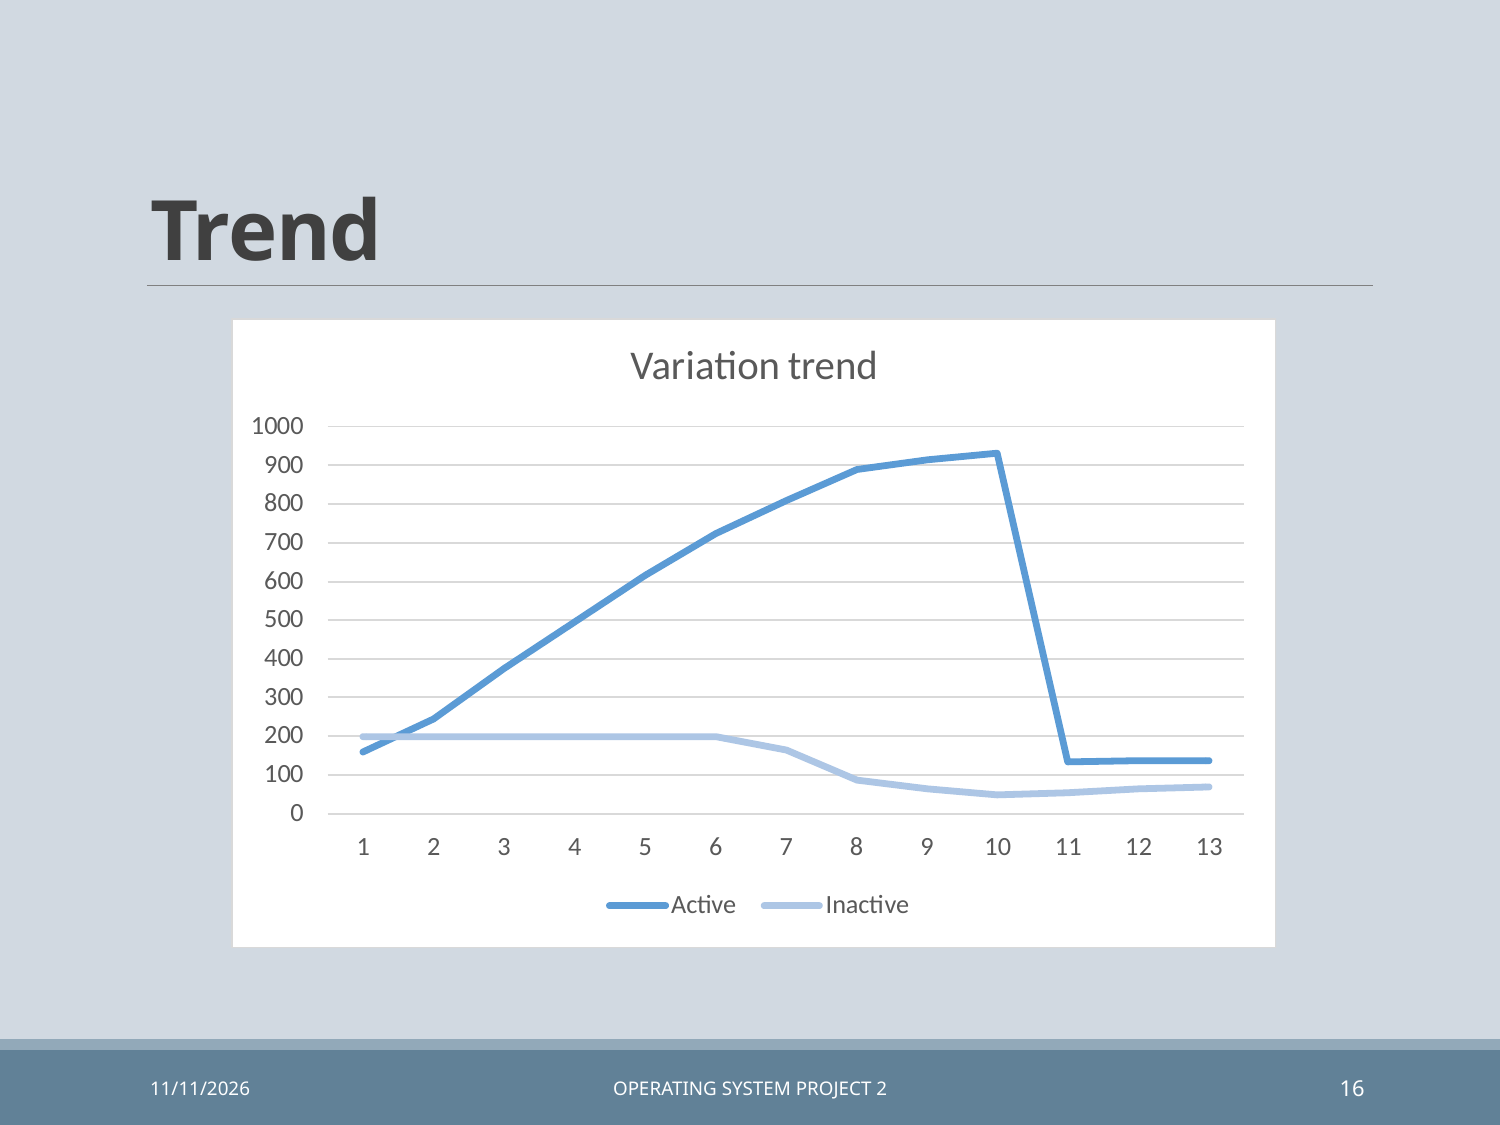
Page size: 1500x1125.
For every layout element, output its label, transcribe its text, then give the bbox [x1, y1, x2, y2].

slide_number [135, 1059, 440, 1120]
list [230, 317, 1277, 949]
slide_number 16 [1218, 1059, 1380, 1120]
footer Operating System Project 2 [453, 1059, 1047, 1120]
title Trend [135, 47, 1373, 285]
